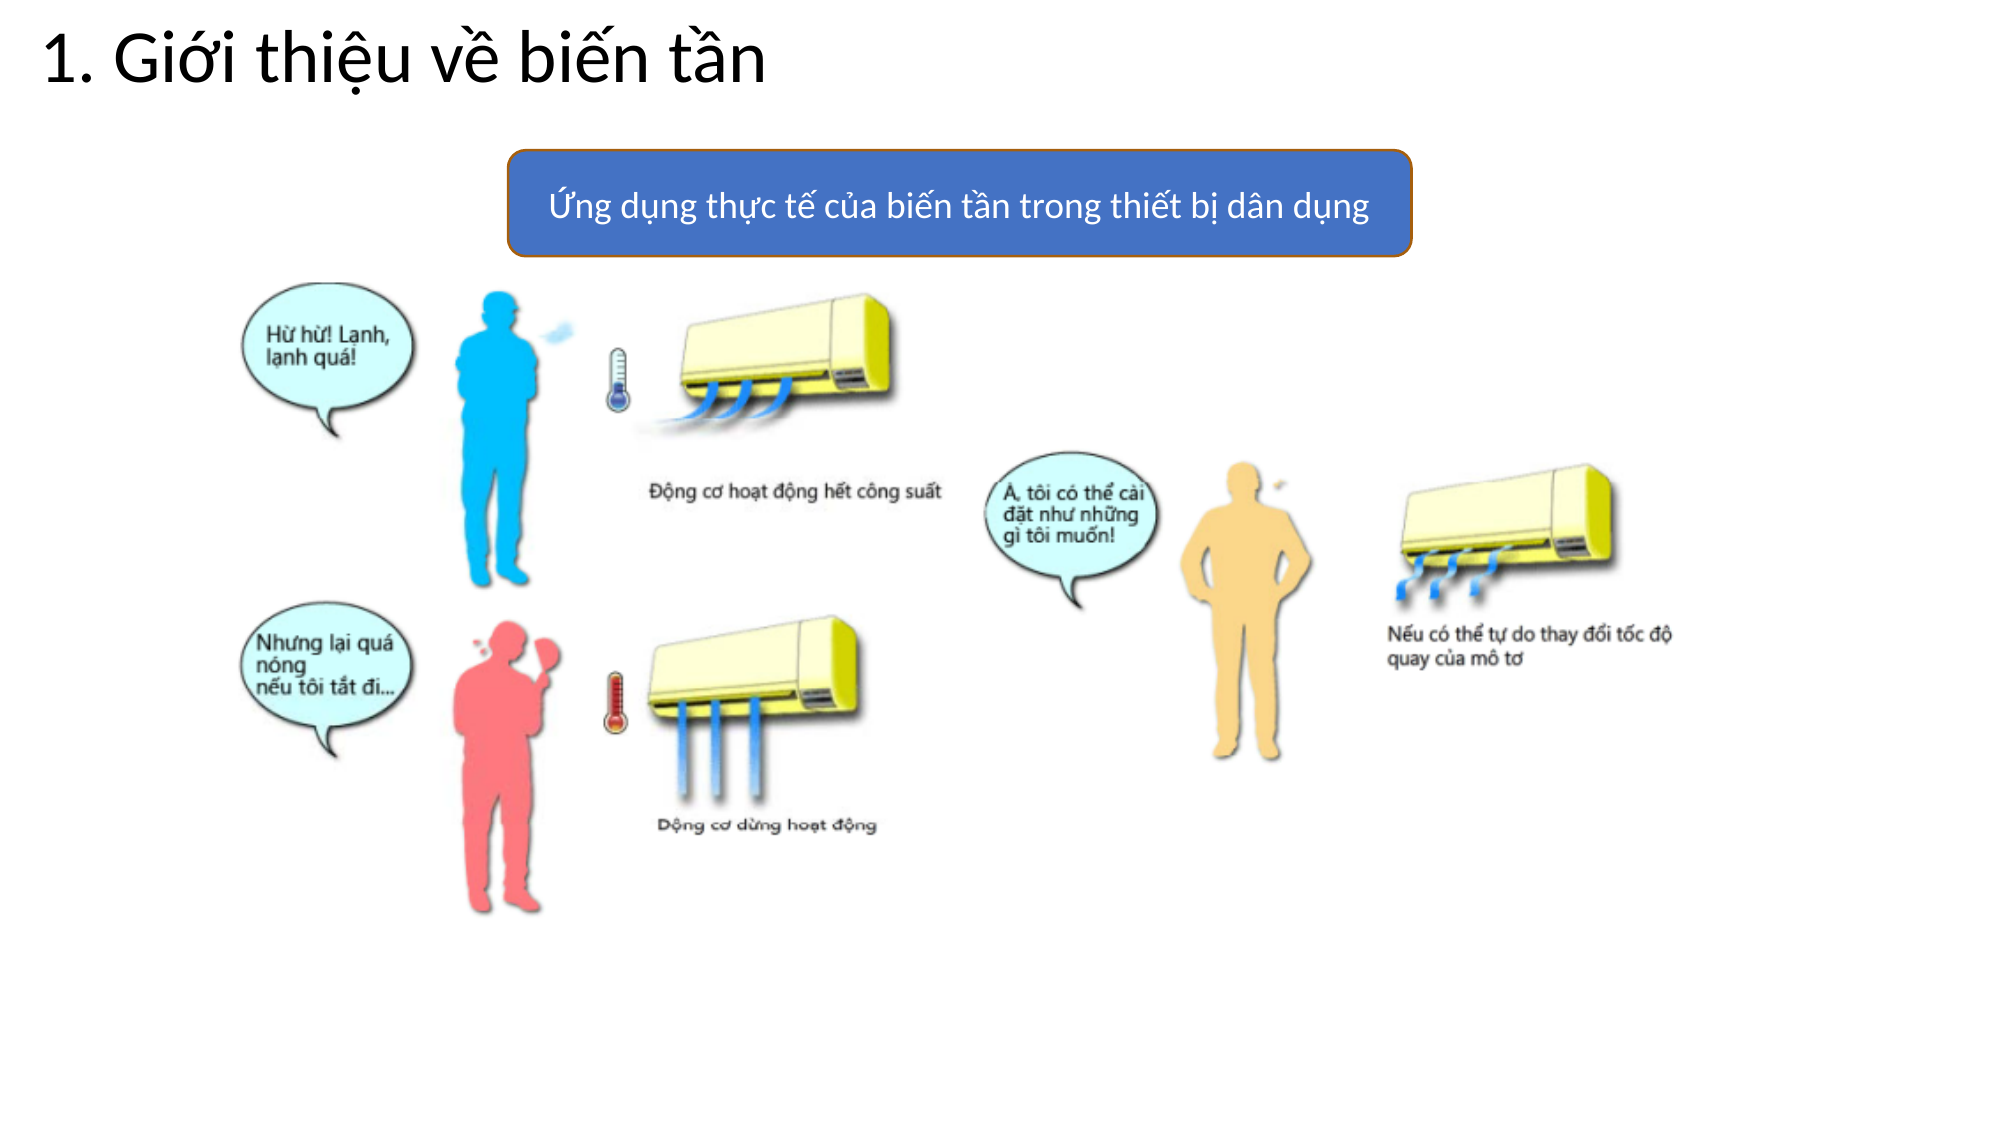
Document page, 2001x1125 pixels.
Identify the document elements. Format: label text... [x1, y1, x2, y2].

text_box 1. Giới thiệu về biến tần [0, 0, 809, 105]
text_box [232, 150, 1693, 927]
